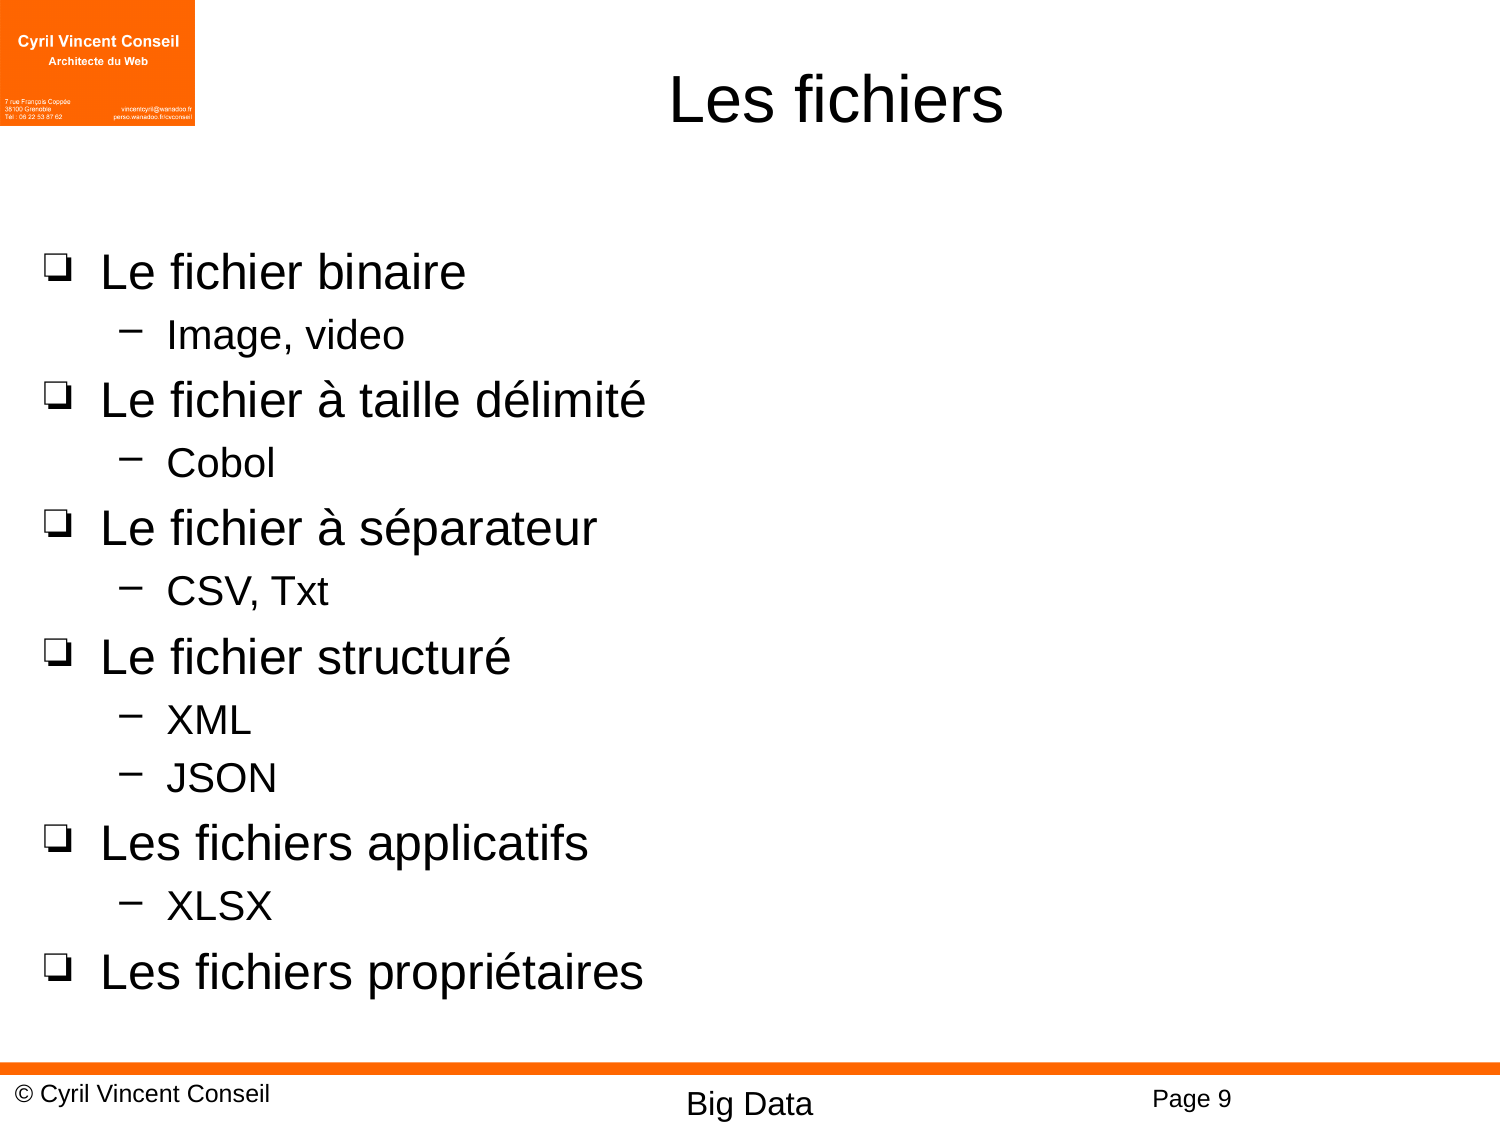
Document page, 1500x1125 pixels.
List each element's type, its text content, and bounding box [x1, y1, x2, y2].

list Le fichier binaire Image, video Le fichier à taille délimité Cobol Le fichier à séparateur CSV, Txt Le fichier structuré XML JSON Les fichiers applicatifs XLSX Les fichiers propriétaires [29, 231, 1468, 1059]
picture [0, 0, 195, 126]
title Les fichiers [194, 2, 1480, 190]
